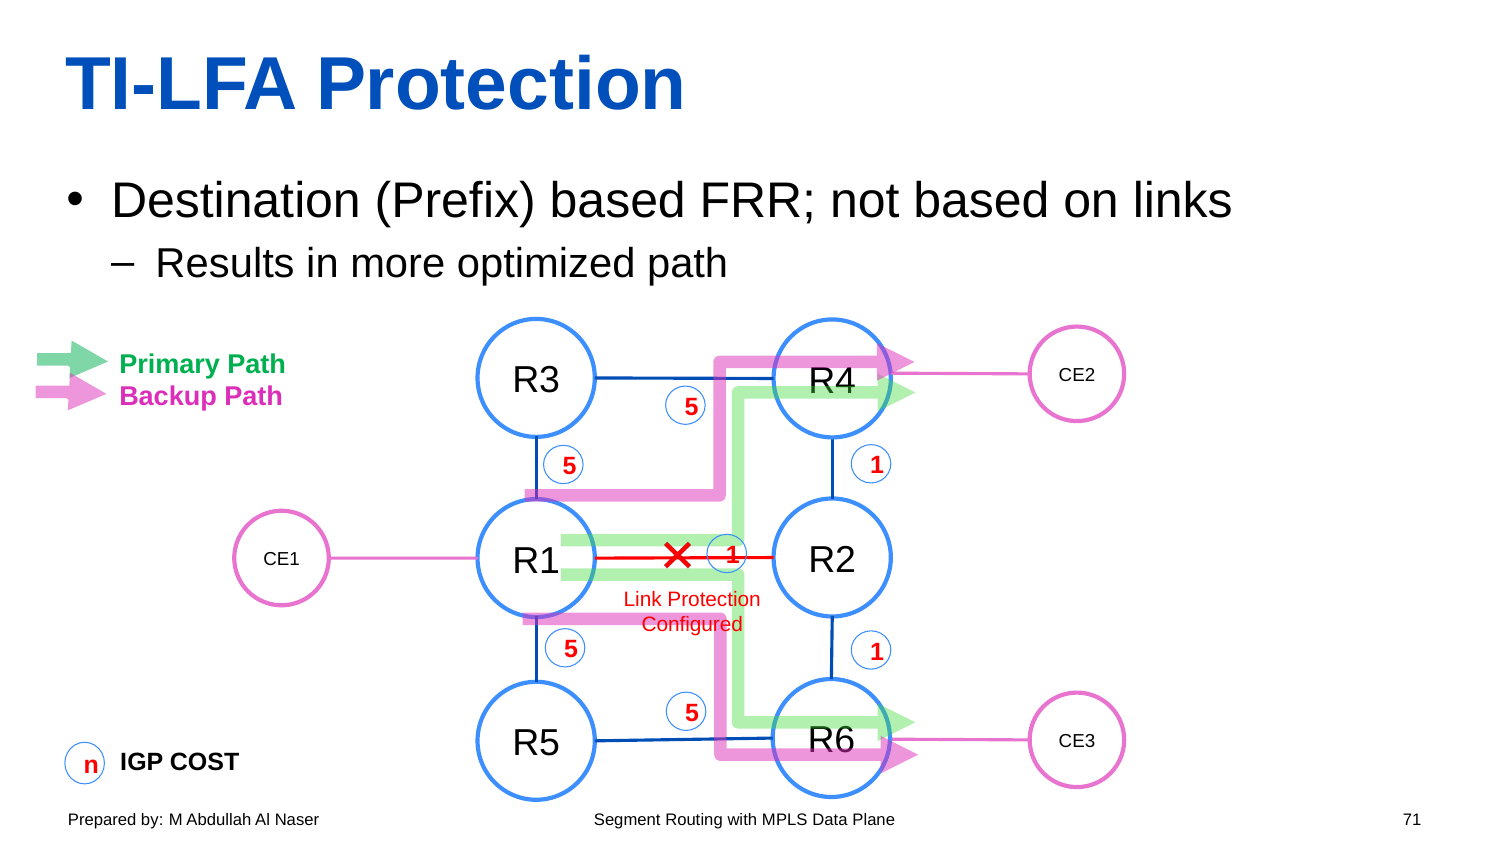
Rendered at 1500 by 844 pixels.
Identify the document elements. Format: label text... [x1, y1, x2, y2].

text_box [35, 391, 107, 395]
text_box R6 [796, 788, 867, 800]
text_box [560, 501, 916, 541]
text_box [36, 395, 66, 399]
text_box R5 [497, 788, 575, 802]
list Destination (Prefix) based FRR; not based on links Results in more optimized path [66, 167, 1437, 788]
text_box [38, 362, 66, 366]
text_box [522, 618, 919, 755]
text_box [524, 361, 915, 496]
picture [659, 537, 696, 574]
title TI-LFA Protection [64, 9, 1436, 151]
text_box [560, 574, 916, 618]
text_box n [62, 751, 66, 775]
